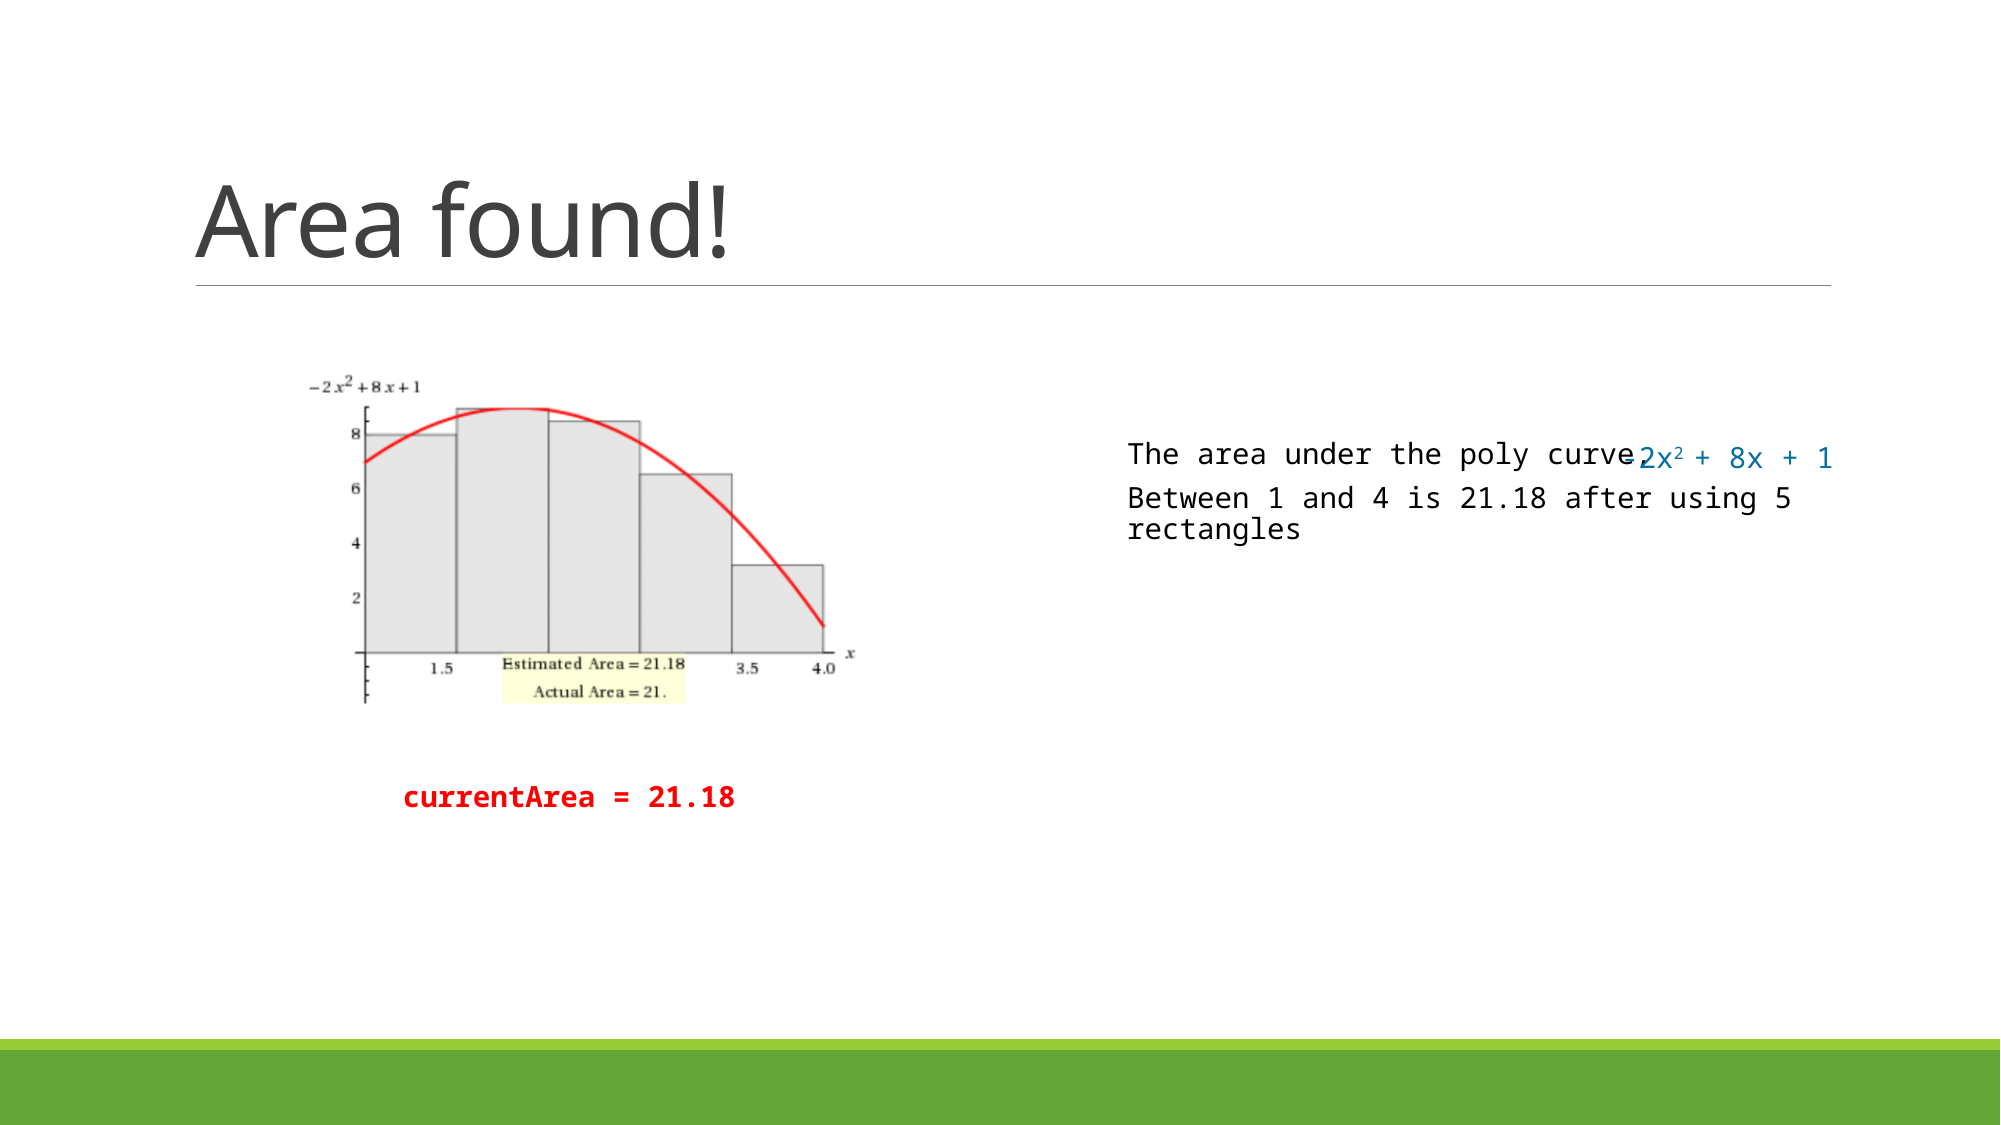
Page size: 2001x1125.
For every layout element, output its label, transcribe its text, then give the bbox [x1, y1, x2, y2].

title Area found! [180, 47, 1830, 285]
text_box currentArea = 21.18 [369, 774, 1158, 1018]
text_box -2x2 + 8x + 1 [1606, 431, 1849, 482]
text_box The area under the poly curve, Between 1 and 4 is 21.18 after using 5 rectangles [1094, 431, 1882, 676]
picture [282, 346, 916, 740]
